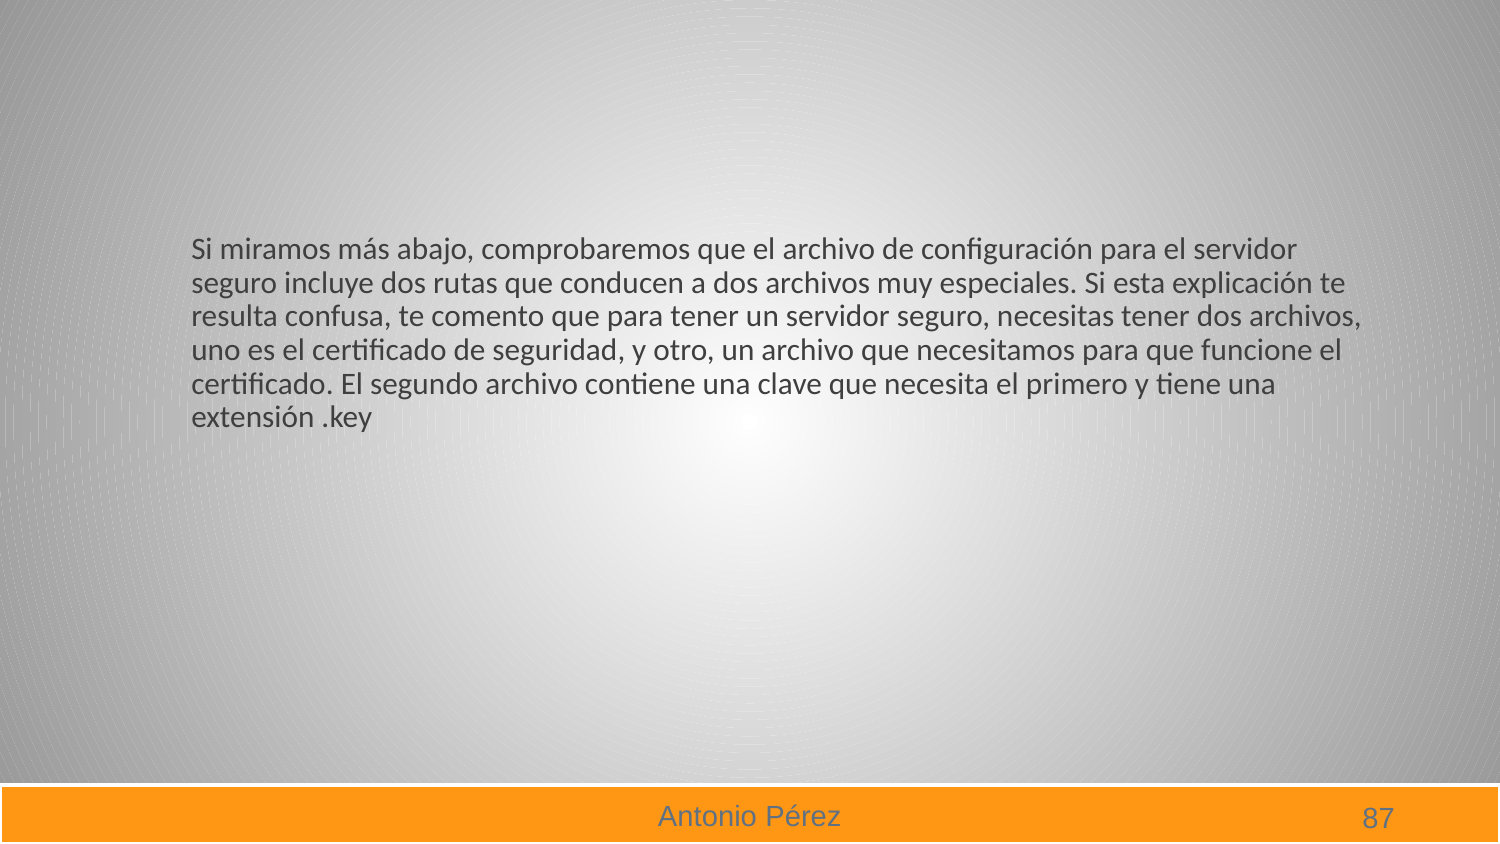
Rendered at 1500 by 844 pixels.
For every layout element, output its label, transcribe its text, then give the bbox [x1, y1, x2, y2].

list Si miramos más abajo, comprobaremos que el archivo de configuración para el servidor seguro incluye dos rutas que conducen a dos archivos muy especiales. Si esta explicación te resulta confusa, te comento que para tener un servidor seguro, necesitas tener dos archivos, uno es el certificado de seguridad, y otro, un archivo que necesitamos para que funcione el certificado. El segundo archivo contiene una clave que necesita el primero y tiene una extensión .key [135, 227, 1373, 723]
